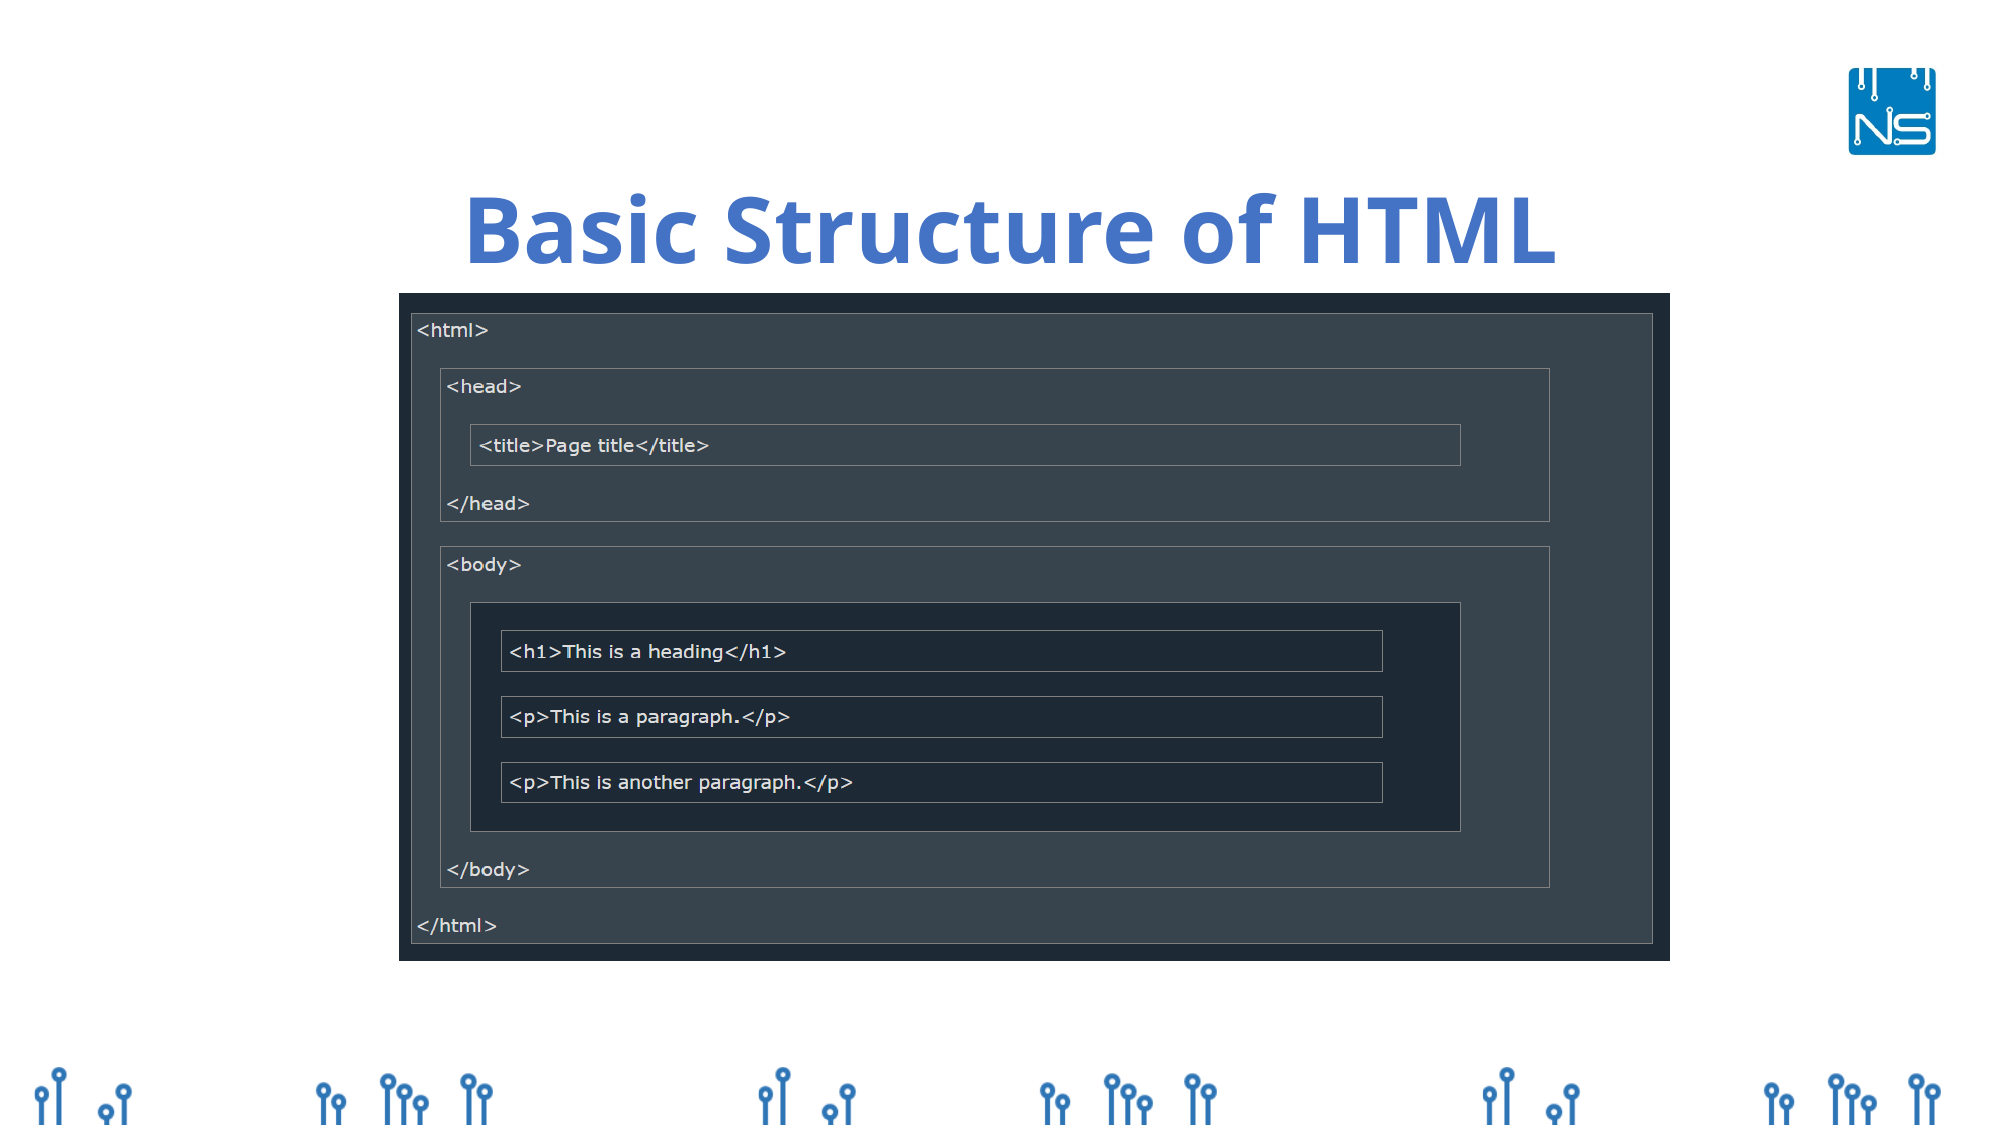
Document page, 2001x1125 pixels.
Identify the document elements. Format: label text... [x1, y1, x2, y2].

text_box Basic Structure of HTML [99, 164, 1921, 880]
picture [1840, 59, 1944, 163]
picture [34, 1067, 518, 1125]
picture [1482, 1067, 1966, 1125]
picture [758, 1067, 1242, 1125]
picture [399, 293, 1670, 961]
